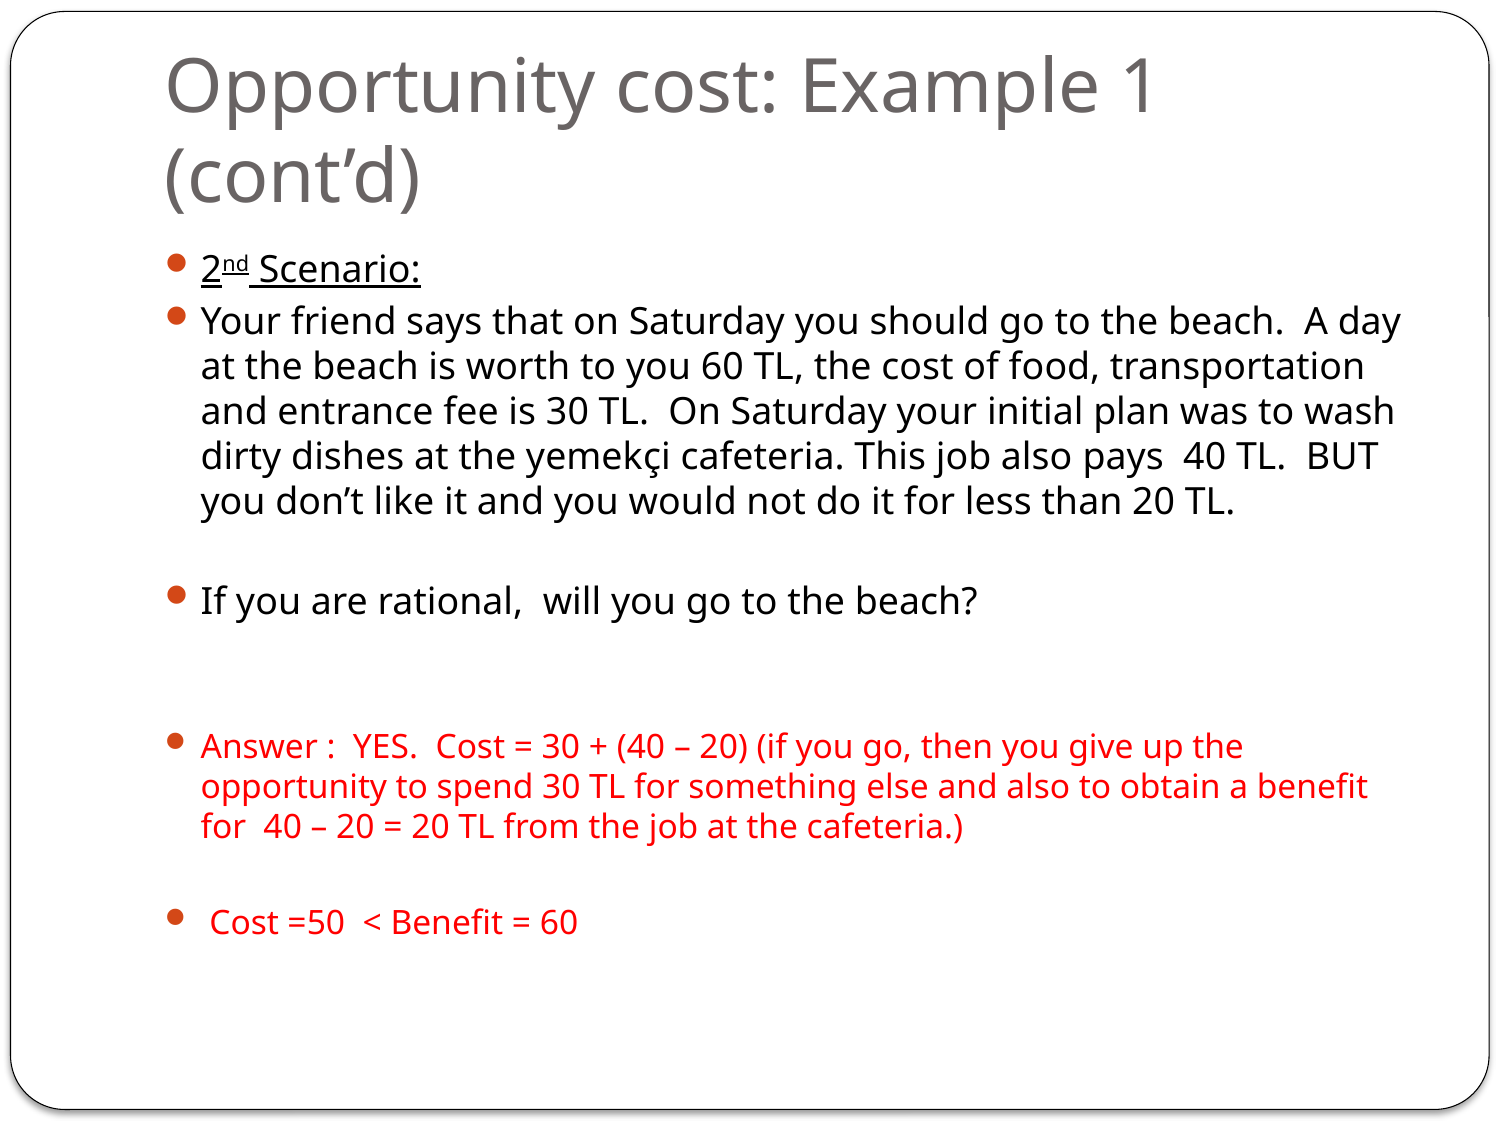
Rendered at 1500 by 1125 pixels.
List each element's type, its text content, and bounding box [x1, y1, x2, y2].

list 2nd Scenario: Your friend says that on Saturday you should go to the beach. A day at the beach is worth to you 60 TL, the cost of food, transportation and entrance fee is 30 TL. On Saturday your initial plan was to wash dirty dishes at the yemekçi cafeteria. This job also pays 40 TL. BUT you don’t like it and you would not do it for less than 20 TL. If you are rational, will you go to the beach? Answer : YES. Cost = 30 + (40 – 20) (if you go, then you give up the opportunity to spend 30 TL for something else and also to obtain a benefit for 40 – 20 = 20 TL from the job at the cafeteria.) Cost =50 < Benefit = 60 [150, 237, 1425, 988]
title Opportunity cost: Example 1 (cont’d) [150, 45, 1425, 233]
